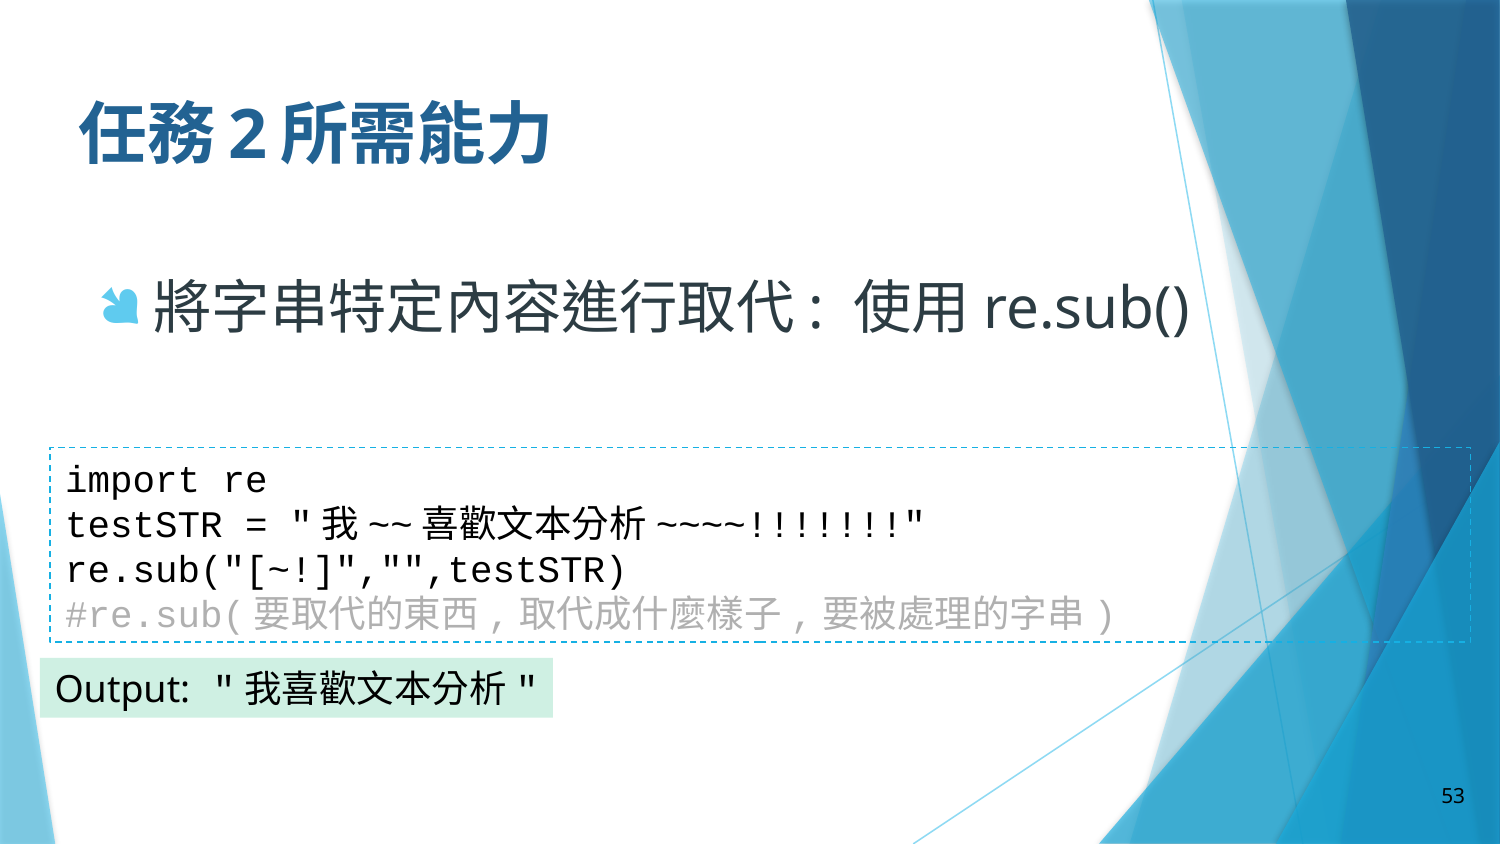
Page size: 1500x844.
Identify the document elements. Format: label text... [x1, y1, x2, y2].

slide_number 53 [1389, 764, 1480, 830]
text_box import re testSTR = "我~~喜歡文本分析~~~~!!!!!!!" re.sub("[~!]","",testSTR) #re.sub(要取代的東西,取代成什麼樣子,要被處理的字串) [49, 447, 1471, 643]
list 將字串特定內容進行取代: 使用re.sub() [63, 244, 1437, 447]
text_box Output: "我喜歡文本分析" [39, 657, 553, 718]
title 任務2所需能力 [63, 75, 1437, 188]
list 將字串特定內容進行取代: 使用re.sub() [63, 643, 1437, 750]
